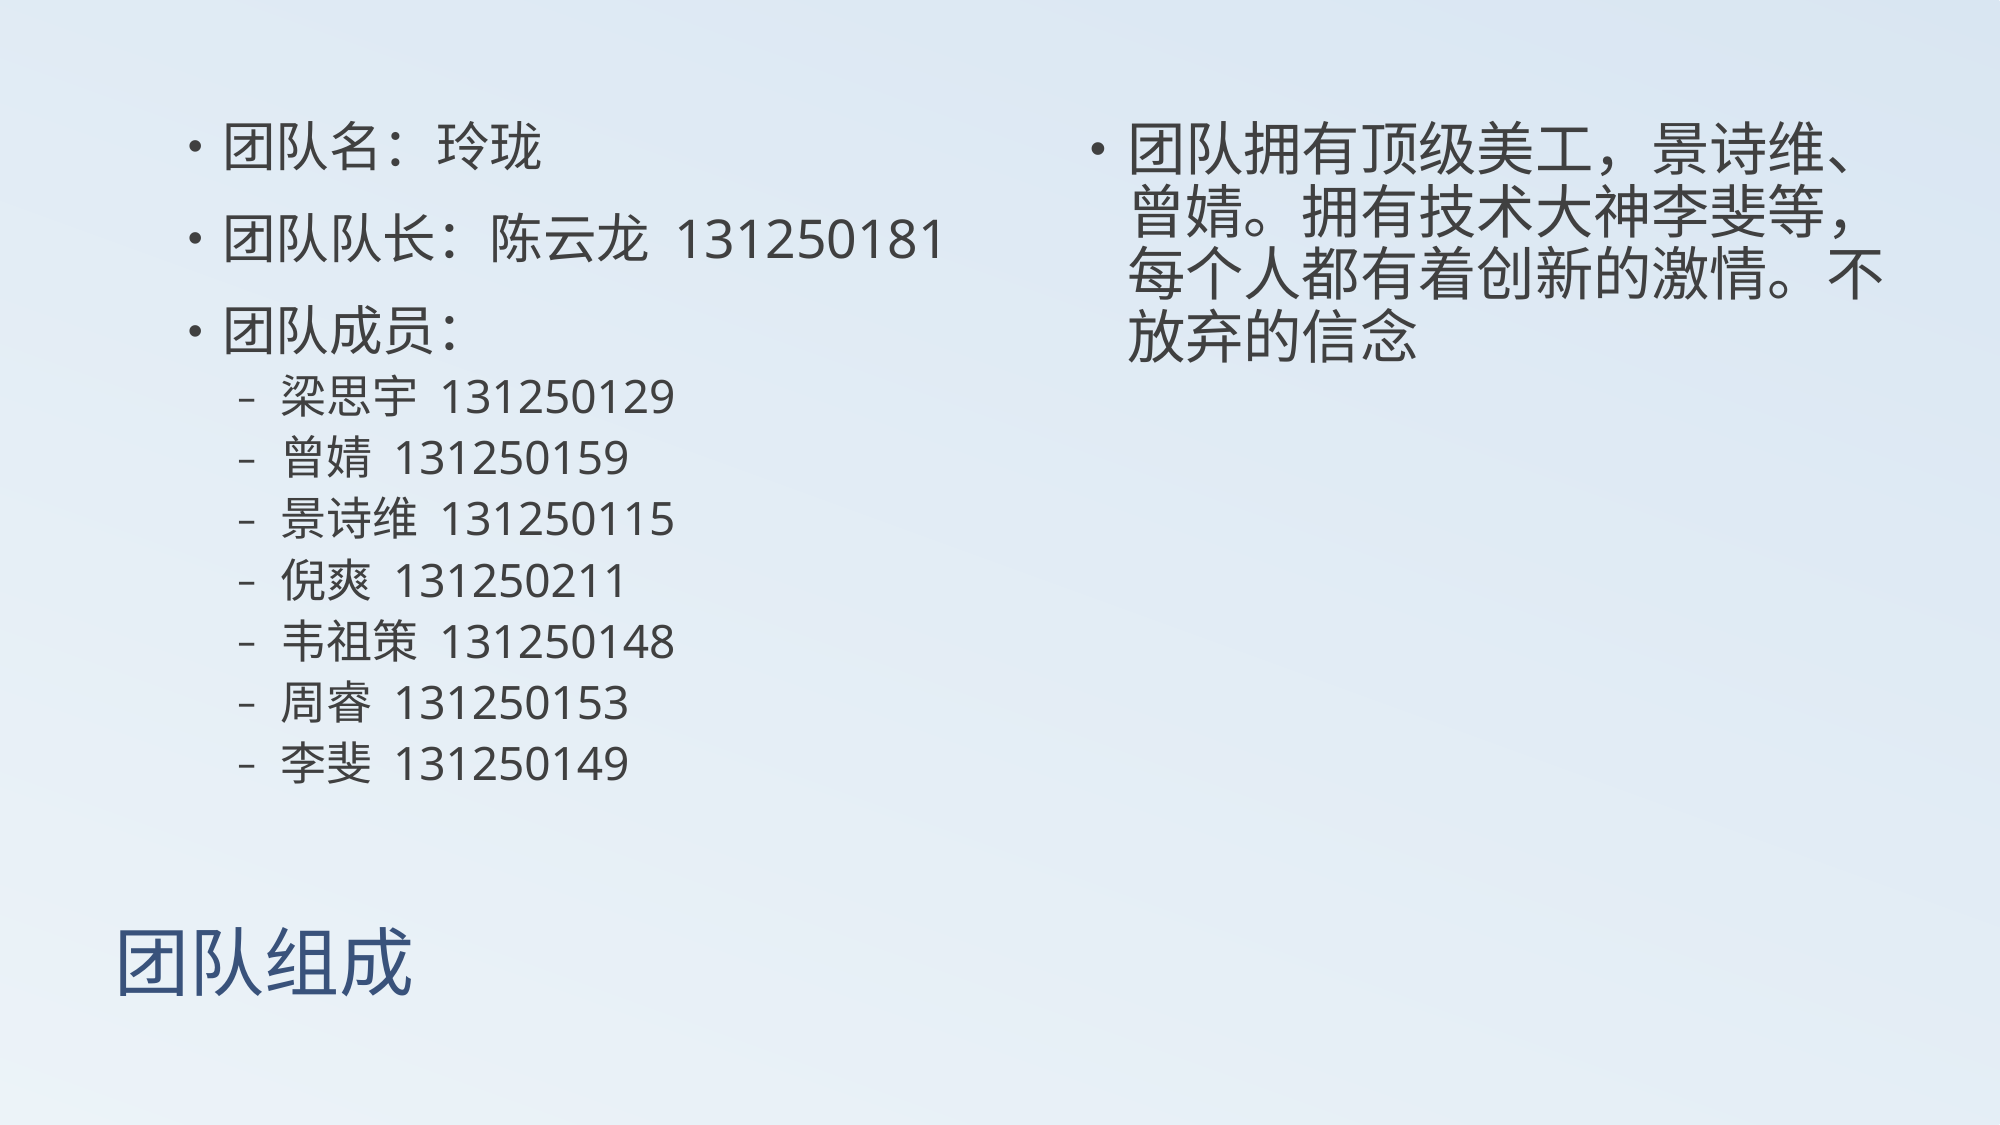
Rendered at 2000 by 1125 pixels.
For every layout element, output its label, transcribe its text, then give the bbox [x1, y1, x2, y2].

list 团队名：玲珑 团队队长：陈云龙 131250181 团队成员： 梁思宇 131250129 曾婧 131250159 景诗维 131250115 倪爽 131250211 韦祖策 131250148 周睿 131250153 李斐 131250149 [172, 112, 1036, 800]
list 团队拥有顶级美工，景诗维、曾婧。拥有技术大神李斐等，每个人都有着创新的激情。不放弃的信念 [1074, 112, 1900, 800]
title 团队组成 [99, 837, 1900, 1013]
